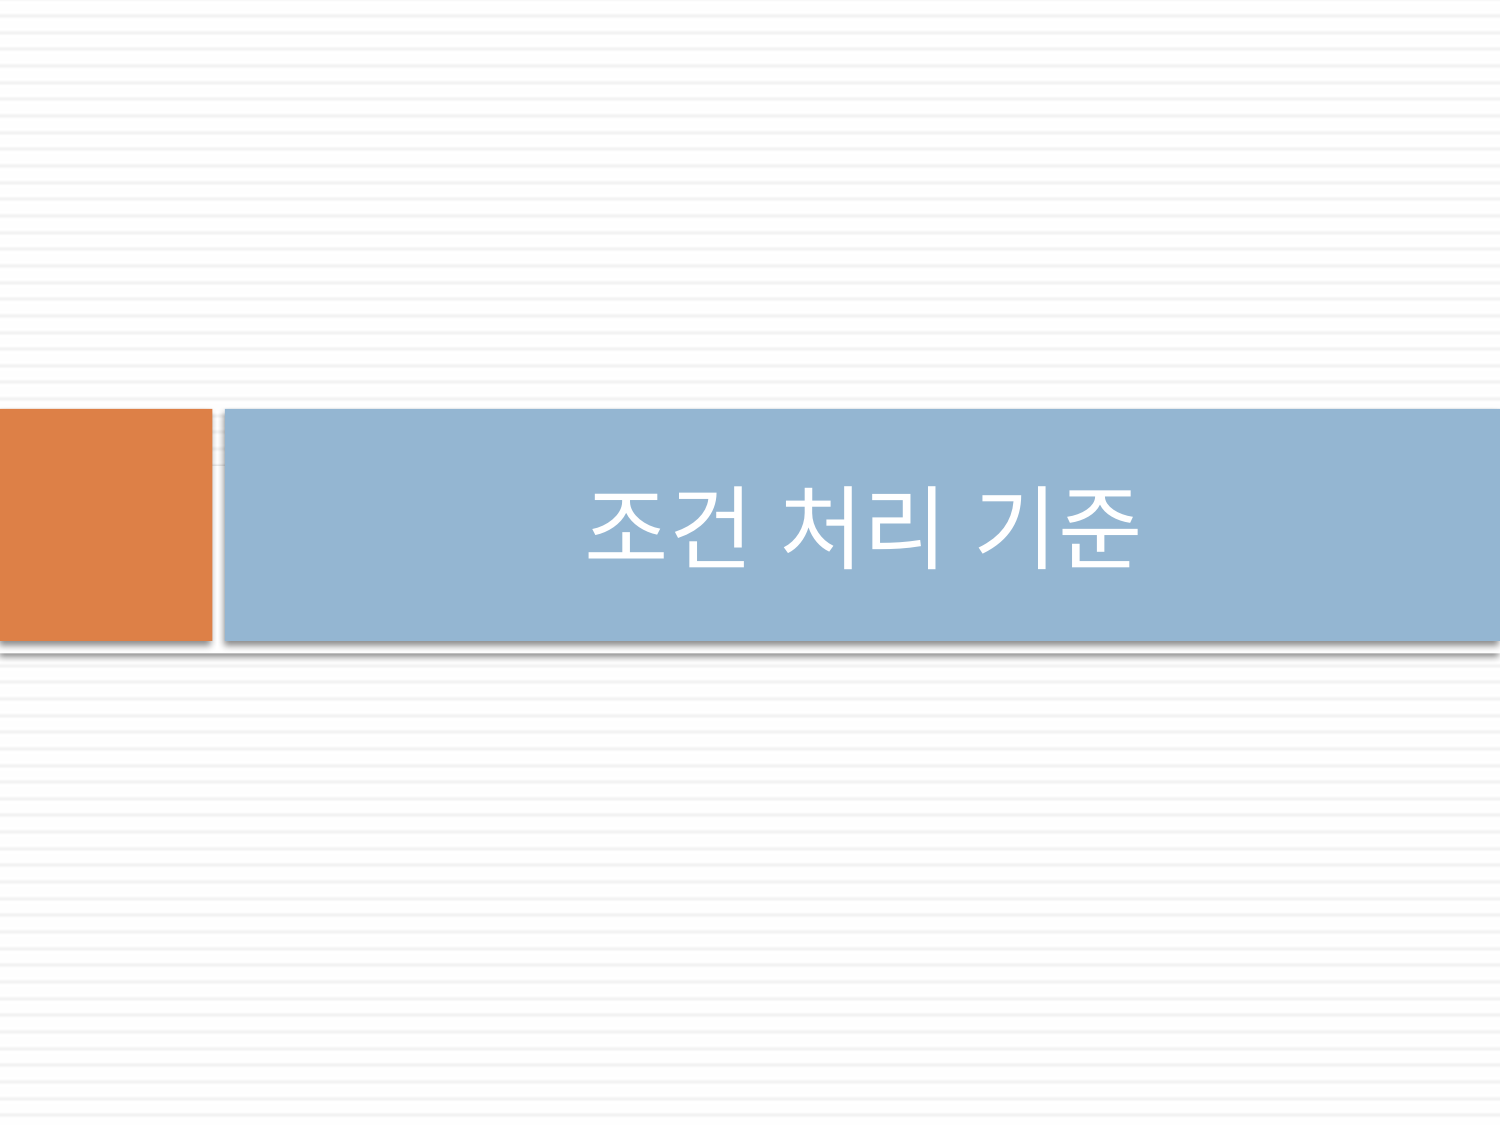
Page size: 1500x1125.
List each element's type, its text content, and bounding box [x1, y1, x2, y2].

title 조건 처리 기준 [238, 444, 1489, 607]
